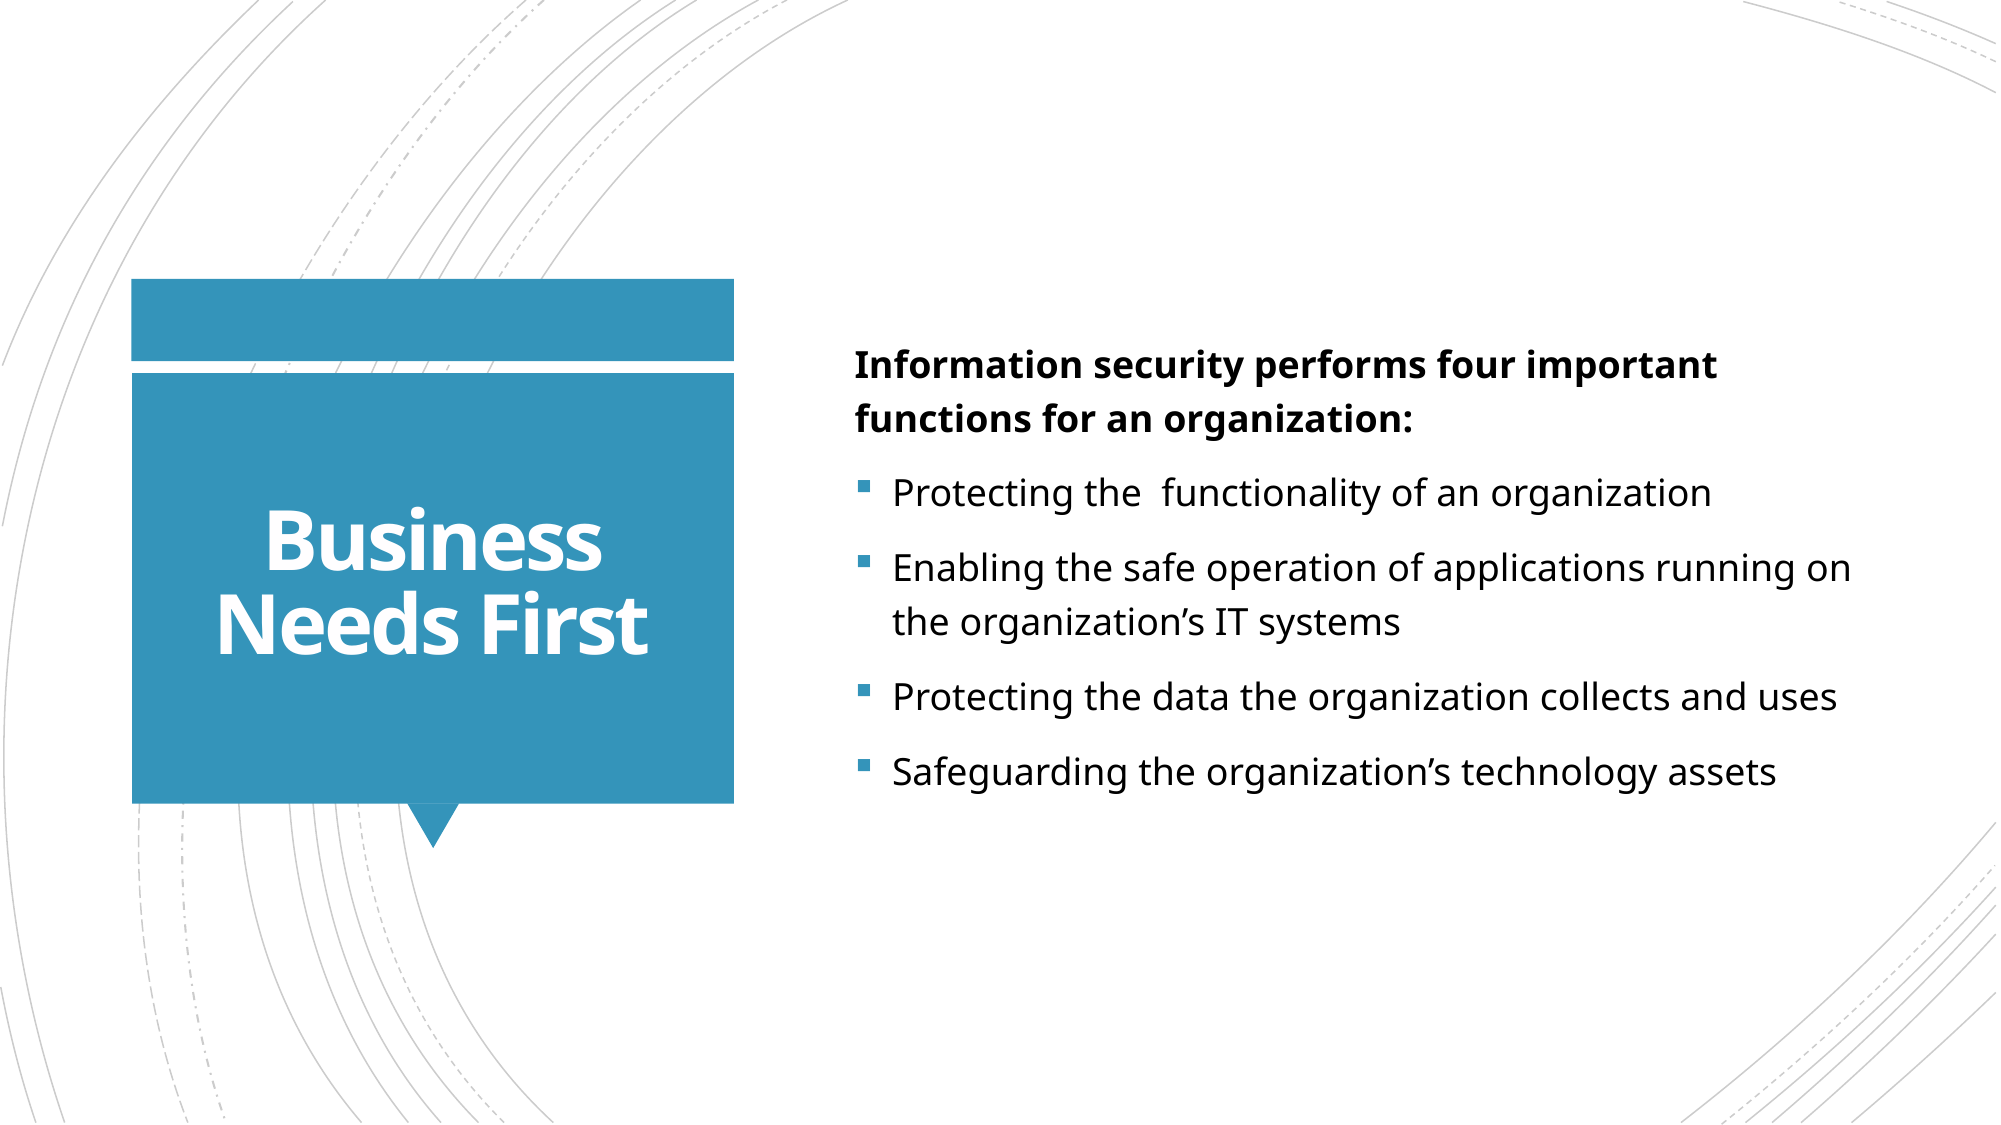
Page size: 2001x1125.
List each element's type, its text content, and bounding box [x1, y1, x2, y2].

list Information security performs four important functions for an organization: Protecting the functionality of an organization Enabling the safe operation of applications running on the organization’s IT systems Protecting the data the organization collects and uses Safeguarding the organization’s technology assets [839, 131, 1871, 993]
title Business Needs First [145, 385, 720, 789]
